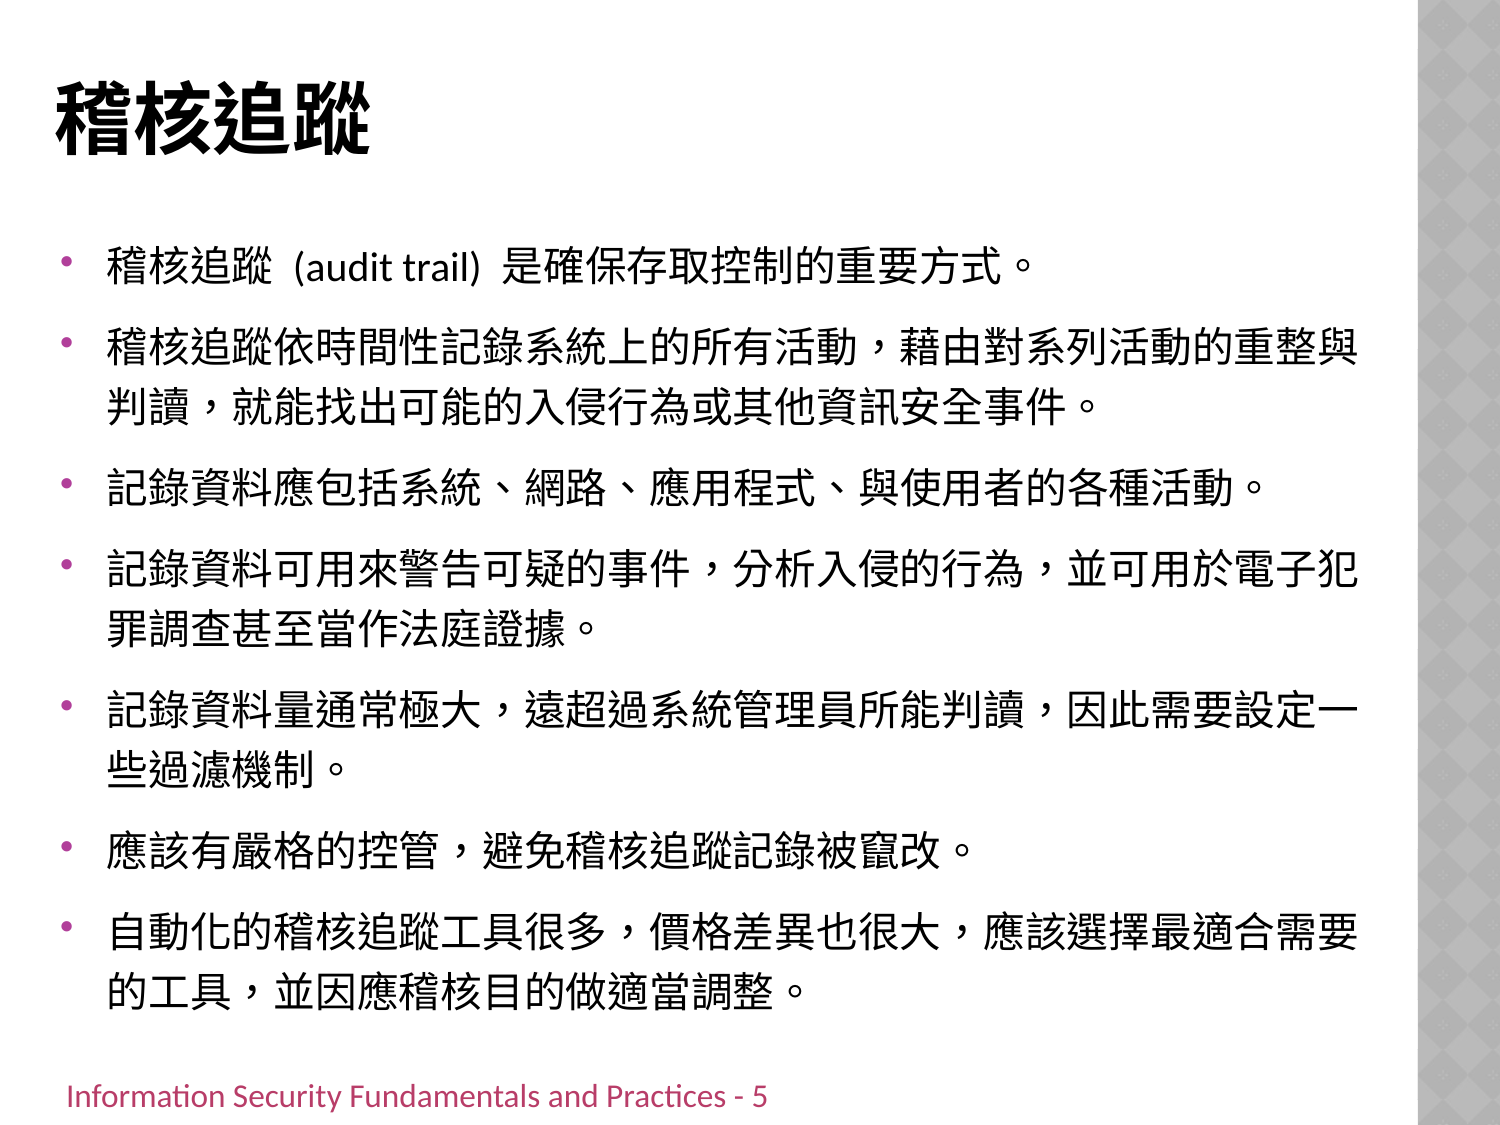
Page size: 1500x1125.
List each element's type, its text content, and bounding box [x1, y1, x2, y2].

list 稽核追蹤 (audit trail) 是確保存取控制的重要方式。 稽核追蹤依時間性記錄系統上的所有活動，藉由對系列活動的重整與判讀，就能找出可能的入侵行為或其他資訊安全事件。 記錄資料應包括系統、網路、應用程式、與使用者的各種活動。 記錄資料可用來警告可疑的事件，分析入侵的行為，並可用於電子犯罪調查甚至當作法庭證據。 記錄資料量通常極大，遠超過系統管理員所能判讀，因此需要設定一些過濾機制。 應該有嚴格的控管，避免稽核追蹤記錄被竄改。 自動化的稽核追蹤工具很多，價格差異也很大，應該選擇最適合需要的工具，並因應稽核目的做適當調整。 [46, 222, 1395, 1059]
title 稽核追蹤 [46, 52, 1395, 164]
